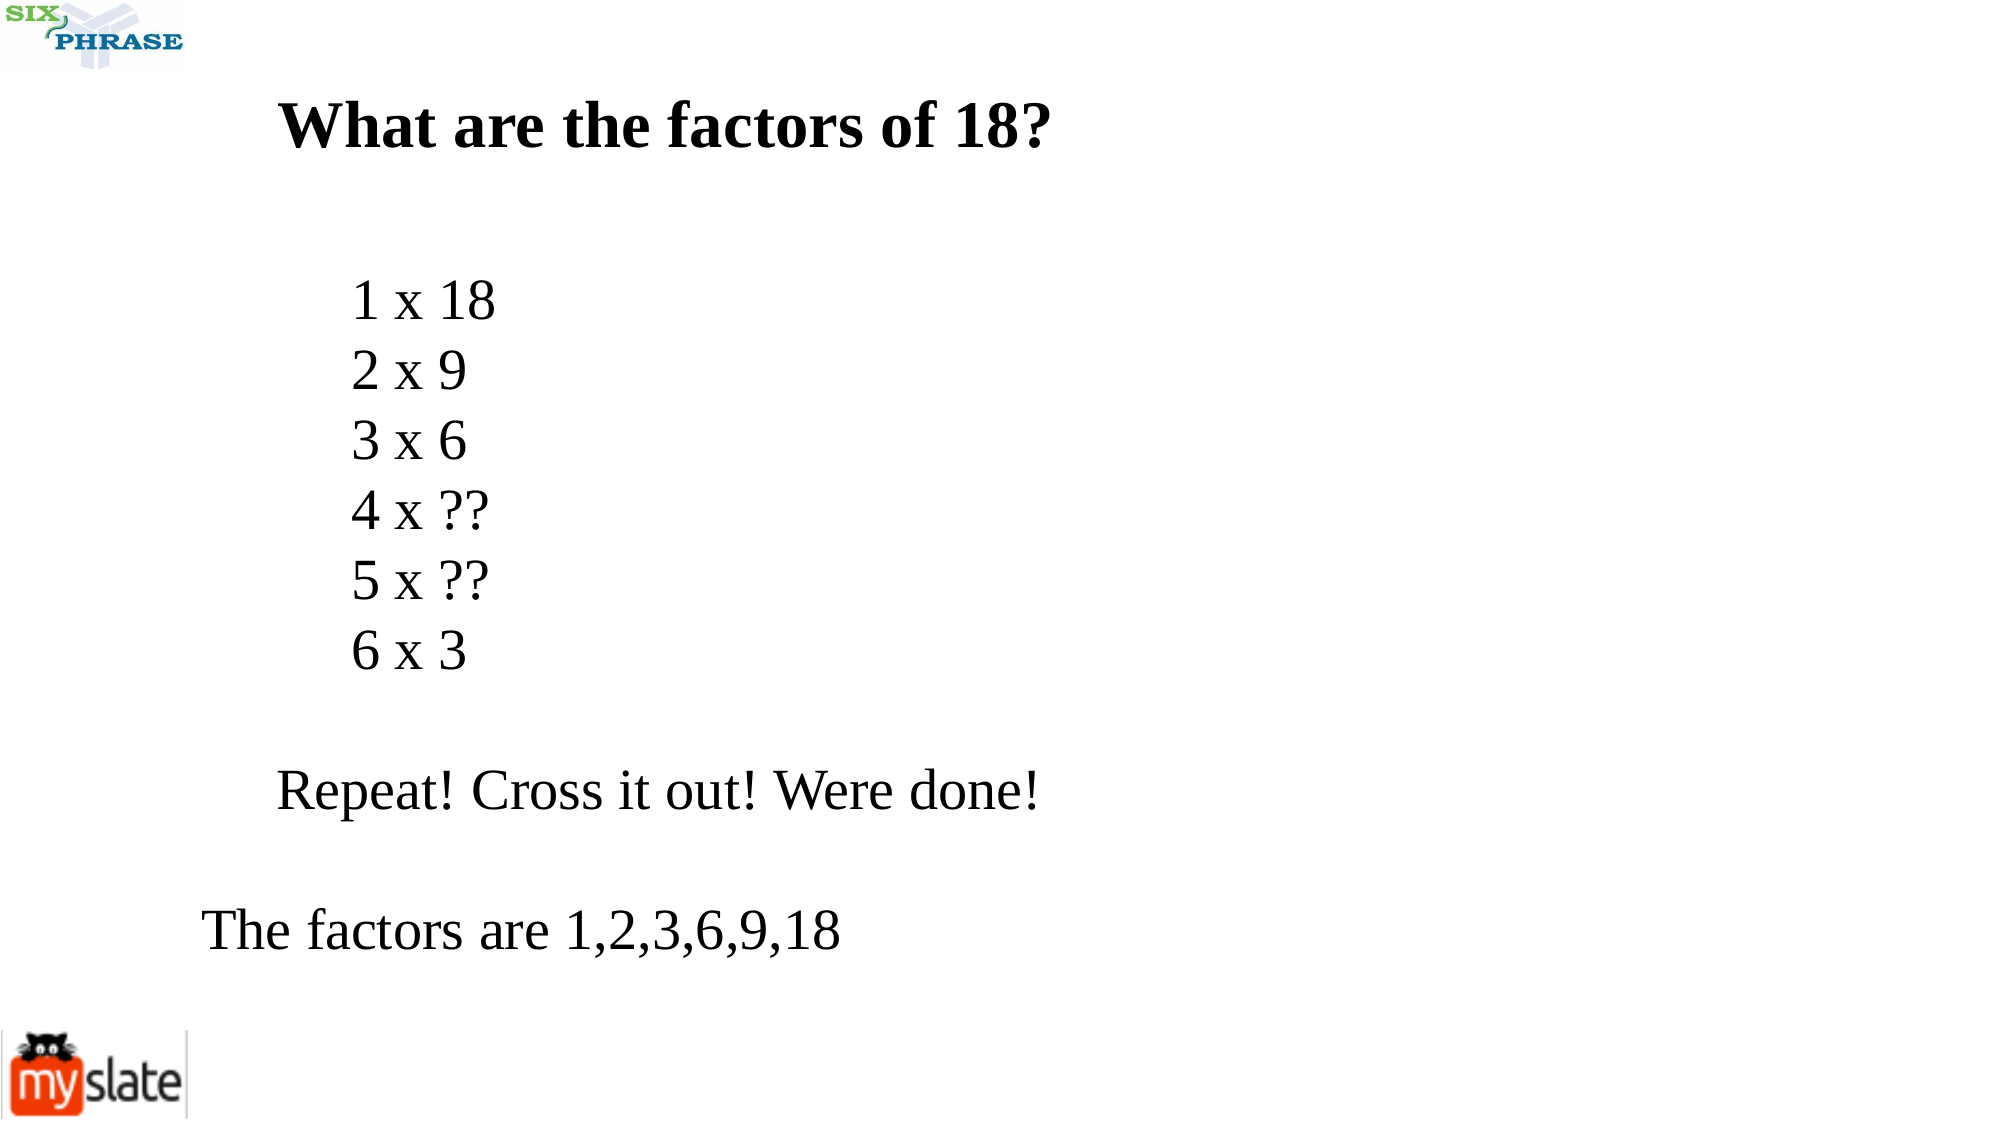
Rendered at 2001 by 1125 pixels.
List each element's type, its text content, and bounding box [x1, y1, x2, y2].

picture [0, 0, 187, 74]
text_box 1 x 18 2 x 9 3 x 6 4 x ?? 5 x ?? 6 x 3 Repeat! Cross it out! Were done! The factors are 1,2,3,6,9,18 [186, 253, 1903, 926]
picture [1, 1030, 188, 1119]
text_box What are the factors of 18? [187, 73, 1526, 149]
